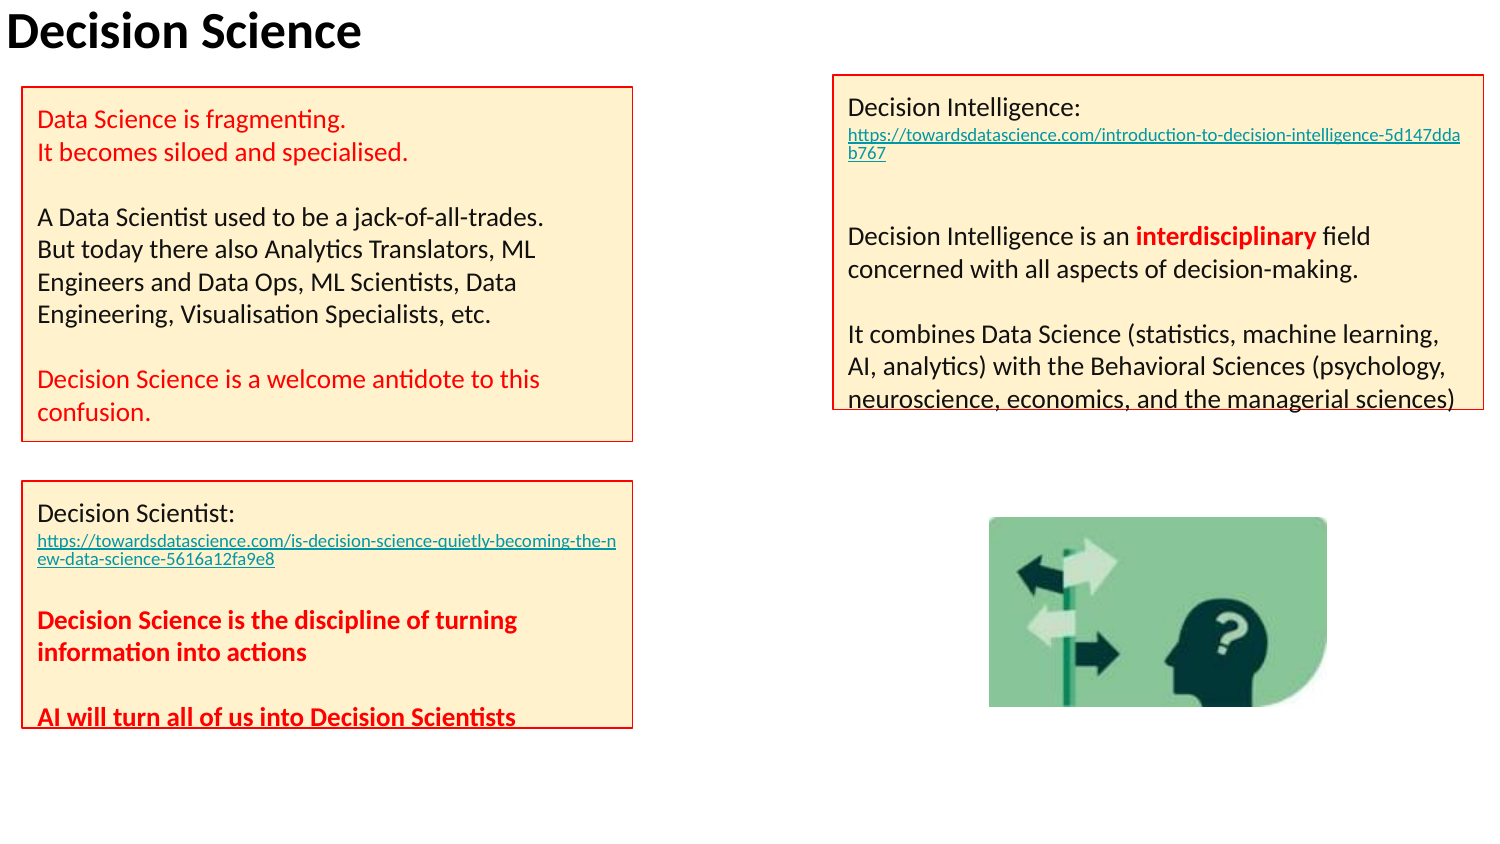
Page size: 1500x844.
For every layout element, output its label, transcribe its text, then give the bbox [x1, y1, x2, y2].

picture [989, 517, 1328, 708]
text_box Decision Science [0, 0, 401, 74]
text_box Data Science is fragmenting. It becomes siloed and specialised. A Data Scientist used to be a jack-of-all-trades. But today there also Analytics Translators, ML Engineers and Data Ops, ML Scientists, Data Engineering, Visualisation Specialists, etc. Decision Science is a welcome antidote to this confusion. [22, 86, 633, 442]
text_box Decision Scientist: https://towardsdatascience.com/is-decision-science-quietly-becoming-the-new-data-science-5616a12fa9e8 Decision Science is the discipline of turning information into actions AI will turn all of us into Decision Scientists [22, 480, 633, 729]
text_box Decision Intelligence: https://towardsdatascience.com/introduction-to-decision-intelligence-5d147ddab767 Decision Intelligence is an interdisciplinary field concerned with all aspects of decision-making. It combines Data Science (statistics, machine learning, AI, analytics) with the Behavioral Sciences (psychology, neuroscience, economics, and the managerial sciences) [832, 74, 1484, 410]
